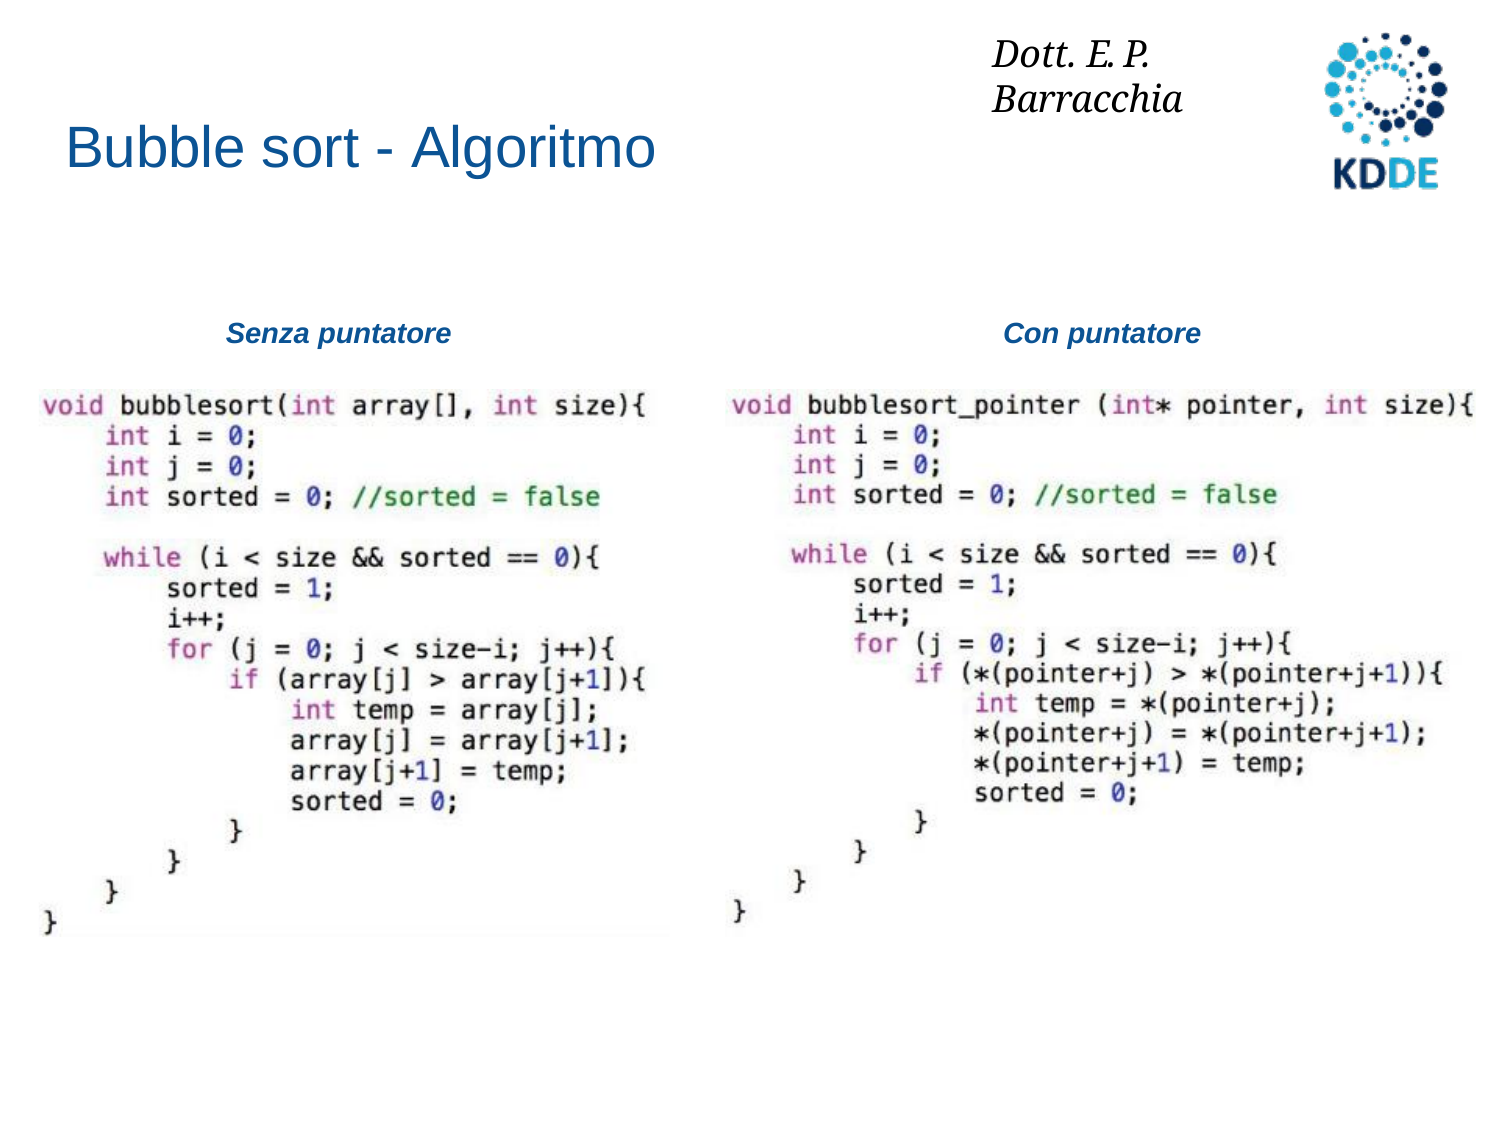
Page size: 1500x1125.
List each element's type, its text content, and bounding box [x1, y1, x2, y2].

text_box [38, 389, 670, 937]
text_box Senza puntatore [223, 312, 455, 350]
text_box [725, 389, 1476, 937]
picture [1324, 32, 1449, 191]
text_box Con puntatore [1001, 312, 1205, 350]
title Bubble sort - Algoritmo [63, 107, 660, 297]
text_box Dott. E. P. Barracchia [990, 28, 1271, 121]
